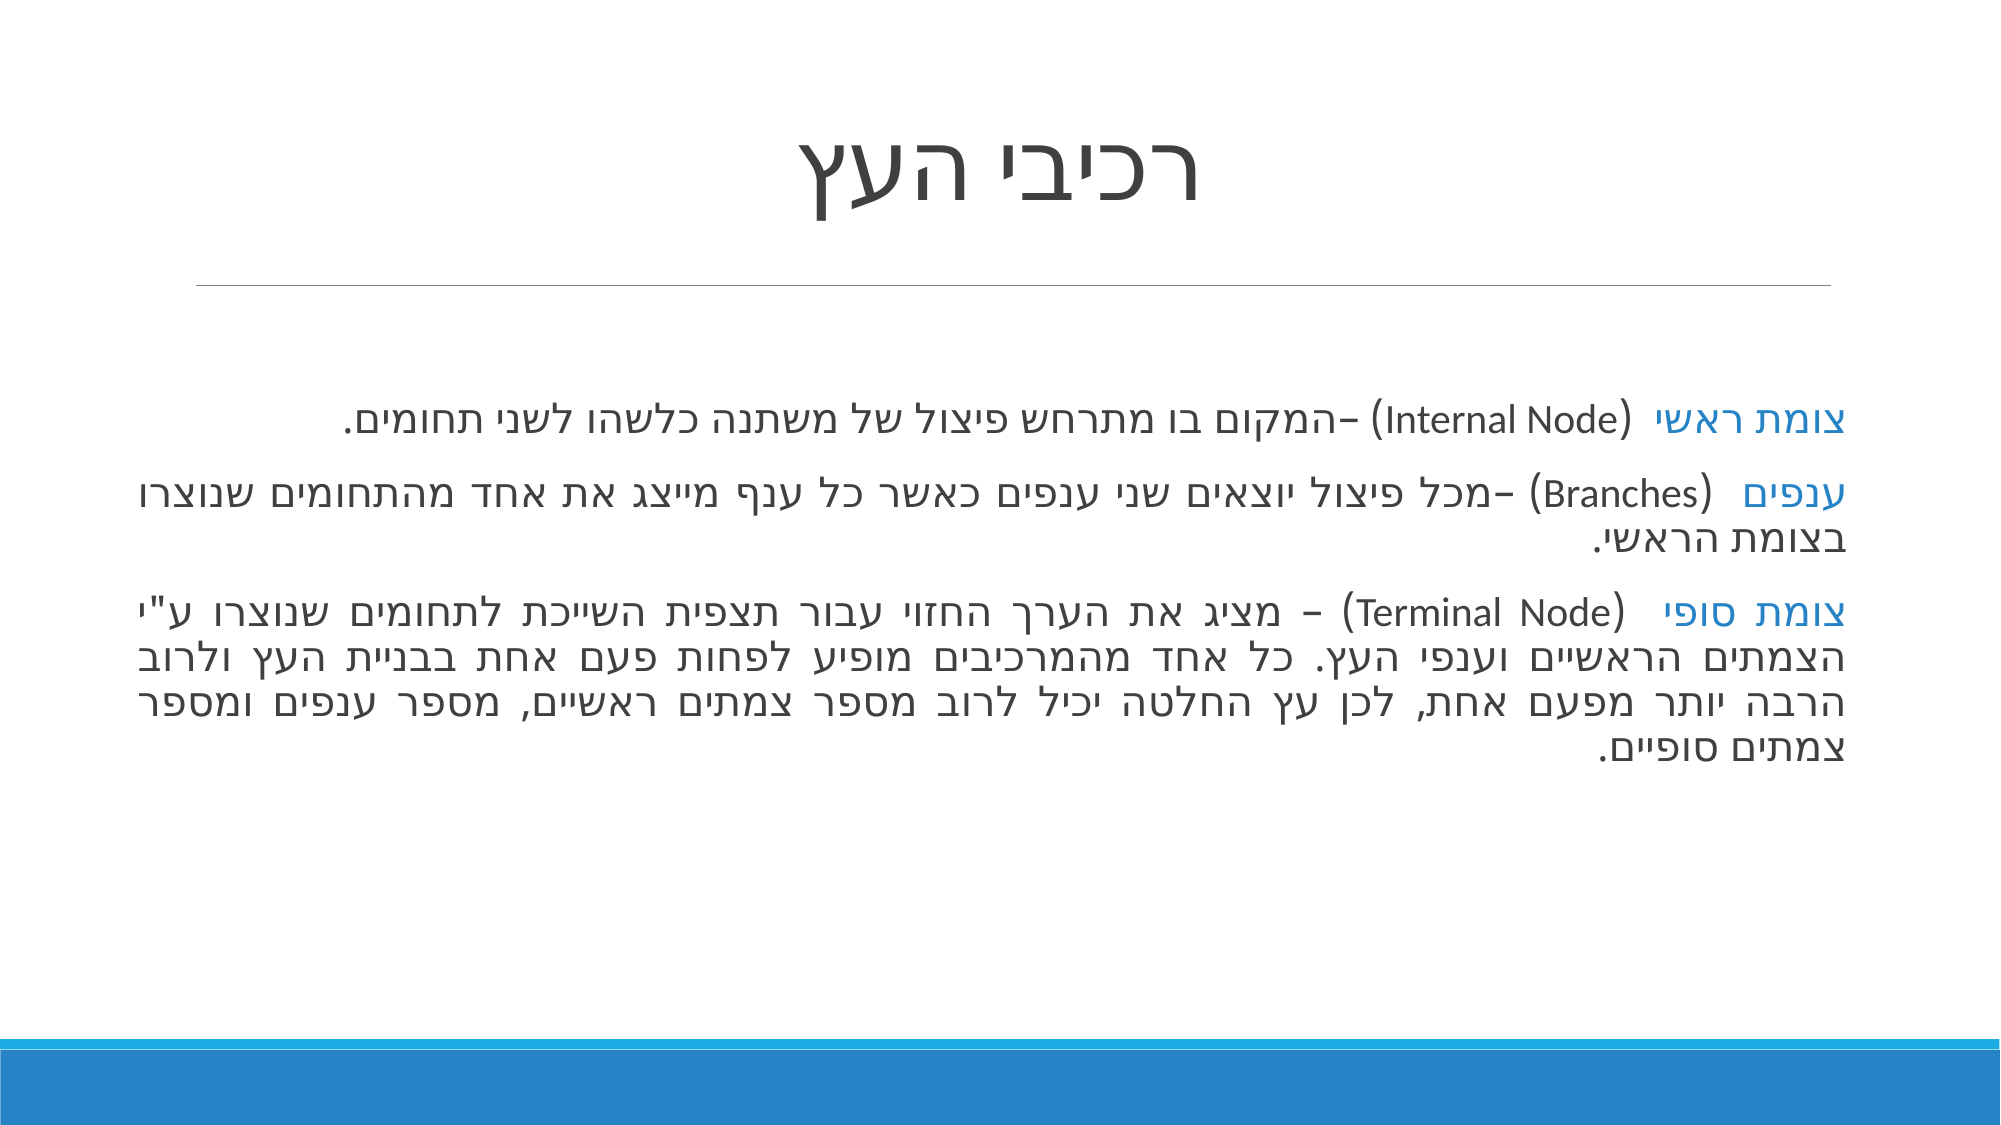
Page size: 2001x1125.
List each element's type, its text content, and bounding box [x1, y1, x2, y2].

title רכיבי העץ [137, 53, 1863, 288]
list צומת ראשי (Internal Node) –המקום בו מתרחש פיצול של משתנה כלשהו לשני תחומים. ענפים (Branches) –מכל פיצול יוצאים שני ענפים כאשר כל ענף מייצג את אחד מהתחומים שנוצרו בצומת הראשי. צומת סופי (Terminal Node) – מציג את הערך החזוי עבור תצפית השייכת לתחומים שנוצרו ע"י הצמתים הראשיים וענפי העץ. כל אחד מהמרכיבים מופיע לפחות פעם אחת בבניית העץ ולרוב הרבה יותר מפעם אחת, לכן עץ החלטה יכיל לרוב מספר צמתים ראשיים, מספר ענפים ומספר צמתים סופיים. [137, 310, 1863, 1025]
